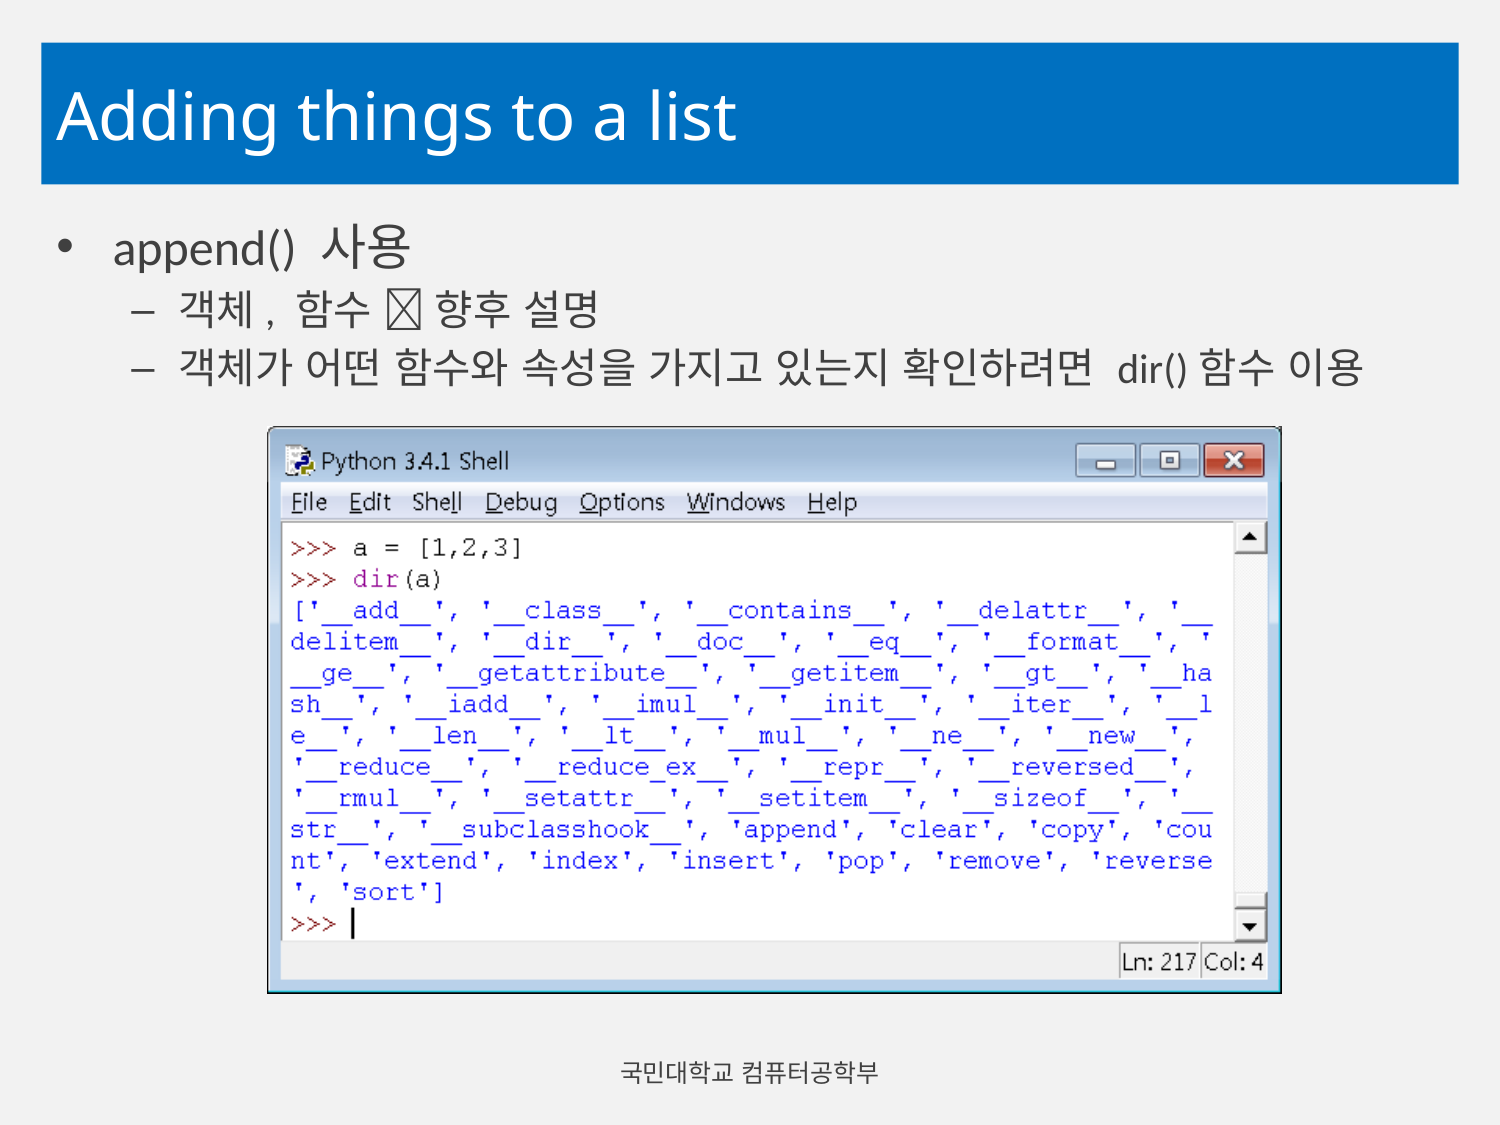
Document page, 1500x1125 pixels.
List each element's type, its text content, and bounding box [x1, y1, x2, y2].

footer 국민대학교 컴퓨터공학부 [466, 1042, 1034, 1103]
list append() 사용 객체, 함수  향후 설명 객체가 어떤 함수와 속성을 가지고 있는지 확인하려면 dir()함수 이용 [41, 208, 1459, 1000]
picture [267, 426, 1283, 995]
title Adding things to a list [41, 42, 1459, 185]
